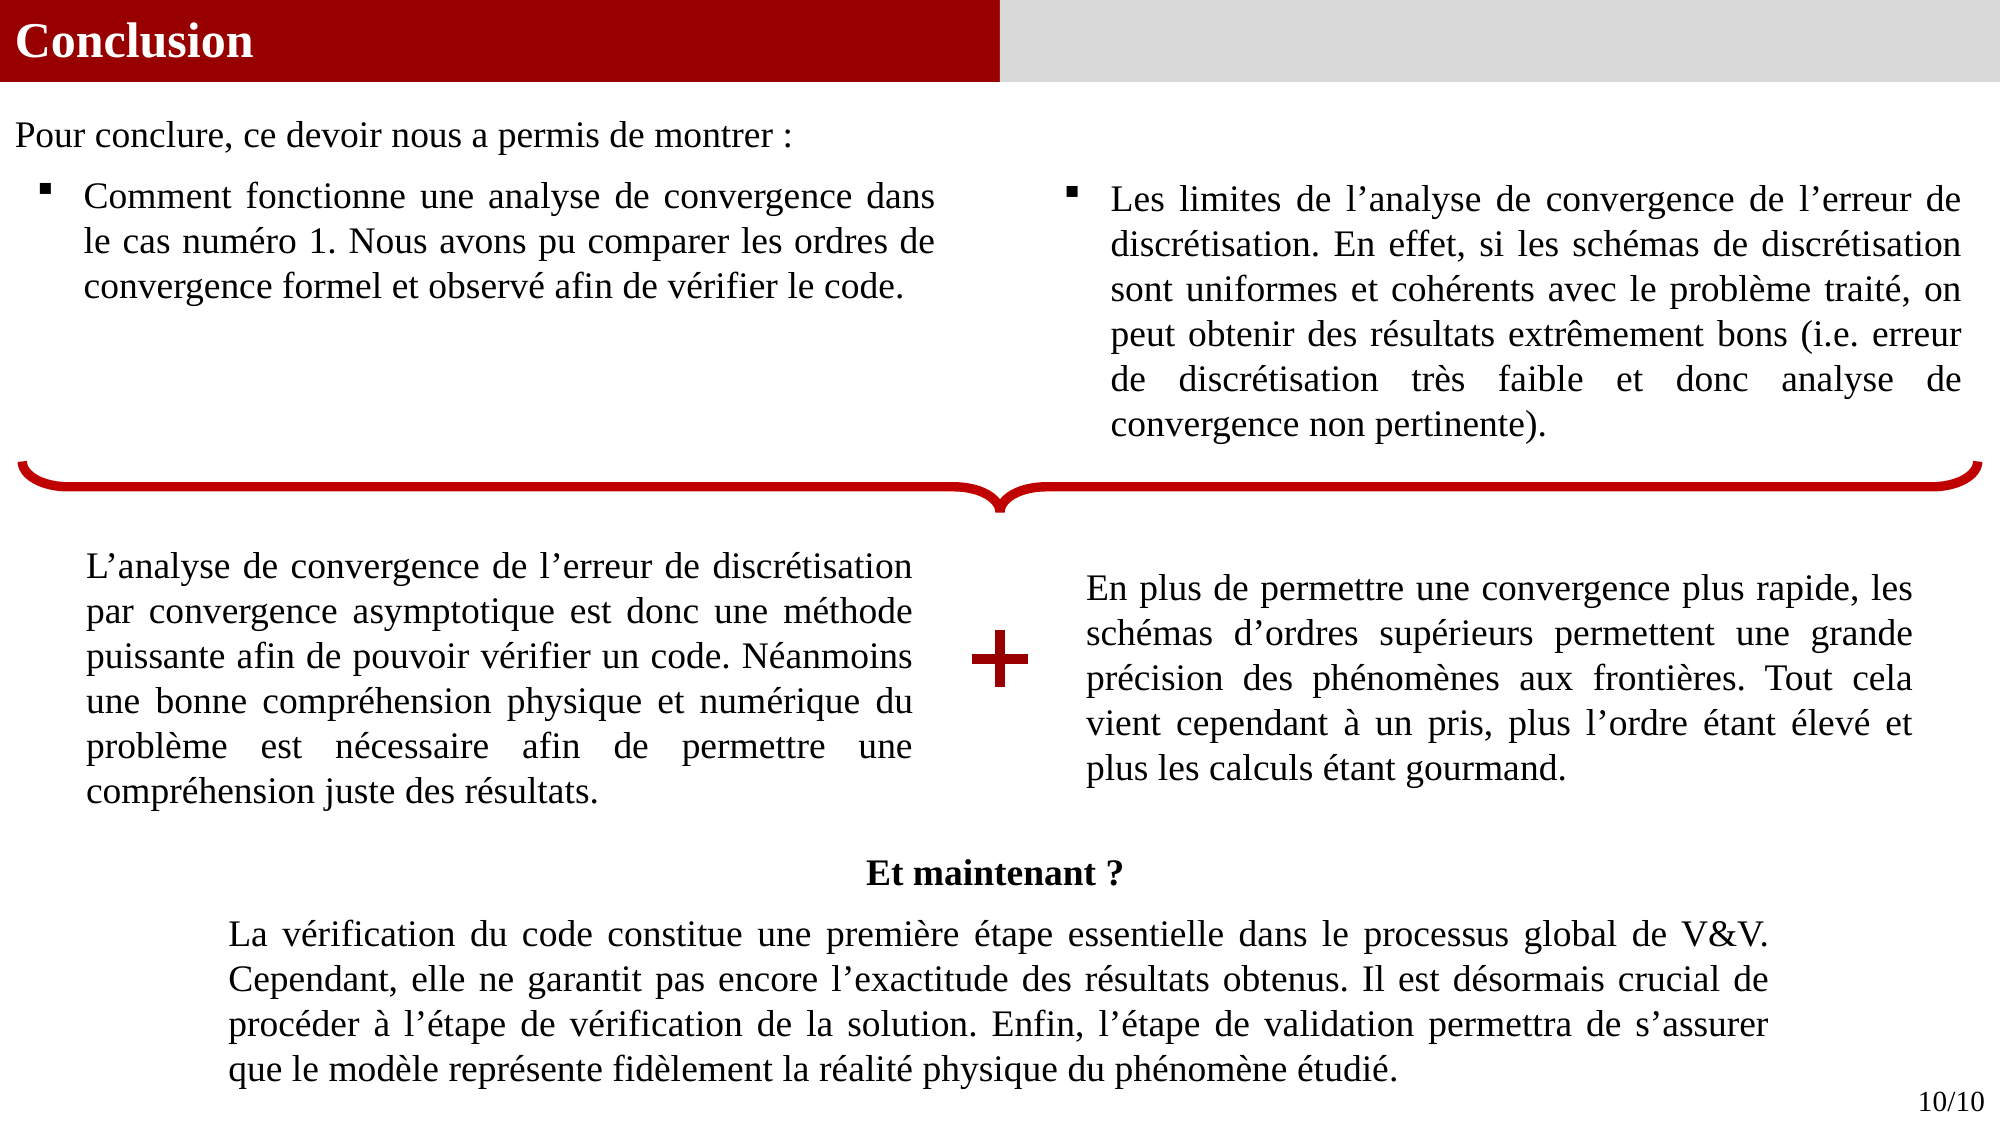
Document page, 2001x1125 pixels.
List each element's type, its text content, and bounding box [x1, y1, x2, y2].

text_box [0, 0, 998, 83]
text_box Les limites de l’analyse de convergence de l’erreur de discrétisation. En effet, si les schémas de discrétisation sont uniformes et cohérents avec le problème traité, on peut obtenir des résultats extrêmement bons (i.e. erreur de discrétisation très faible et donc analyse de convergence non pertinente). [1048, 167, 1978, 452]
text_box Comment fonctionne une analyse de convergence dans le cas numéro 1. Nous avons pu comparer les ordres de convergence formel et observé afin de vérifier le code. [22, 163, 951, 314]
text_box 10/10 [1819, 1074, 2000, 1125]
text_box L’analyse de convergence de l’erreur de discrétisation par convergence asymptotique est donc une méthode puissante afin de pouvoir vérifier un code. Néanmoins une bonne compréhension physique et numérique du problème est nécessaire afin de permettre une compréhension juste des résultats. [71, 533, 929, 819]
text_box Conclusion [0, 0, 674, 75]
text_box Et maintenant ? [841, 840, 1159, 901]
text_box [998, 0, 2000, 84]
text_box [972, 630, 1028, 687]
text_box En plus de permettre une convergence plus rapide, les schémas d’ordres supérieurs permettent une grande précision des phénomènes aux frontières. Tout cela vient cependant à un pris, plus l’ordre étant élevé et plus les calculs étant gourmand. [1071, 556, 1929, 796]
text_box [20, 461, 1980, 513]
text_box La vérification du code constitue une première étape essentielle dans le processus global de V&V. Cependant, elle ne garantit pas encore l’exactitude des résultats obtenus. Il est désormais crucial de procéder à l’étape de vérification de la solution. Enfin, l’étape de validation permettra de s’assurer que le modèle représente fidèlement la réalité physique du phénomène étudié. [213, 901, 1787, 1096]
text_box Pour conclure, ce devoir nous a permis de montrer : [0, 102, 2000, 163]
